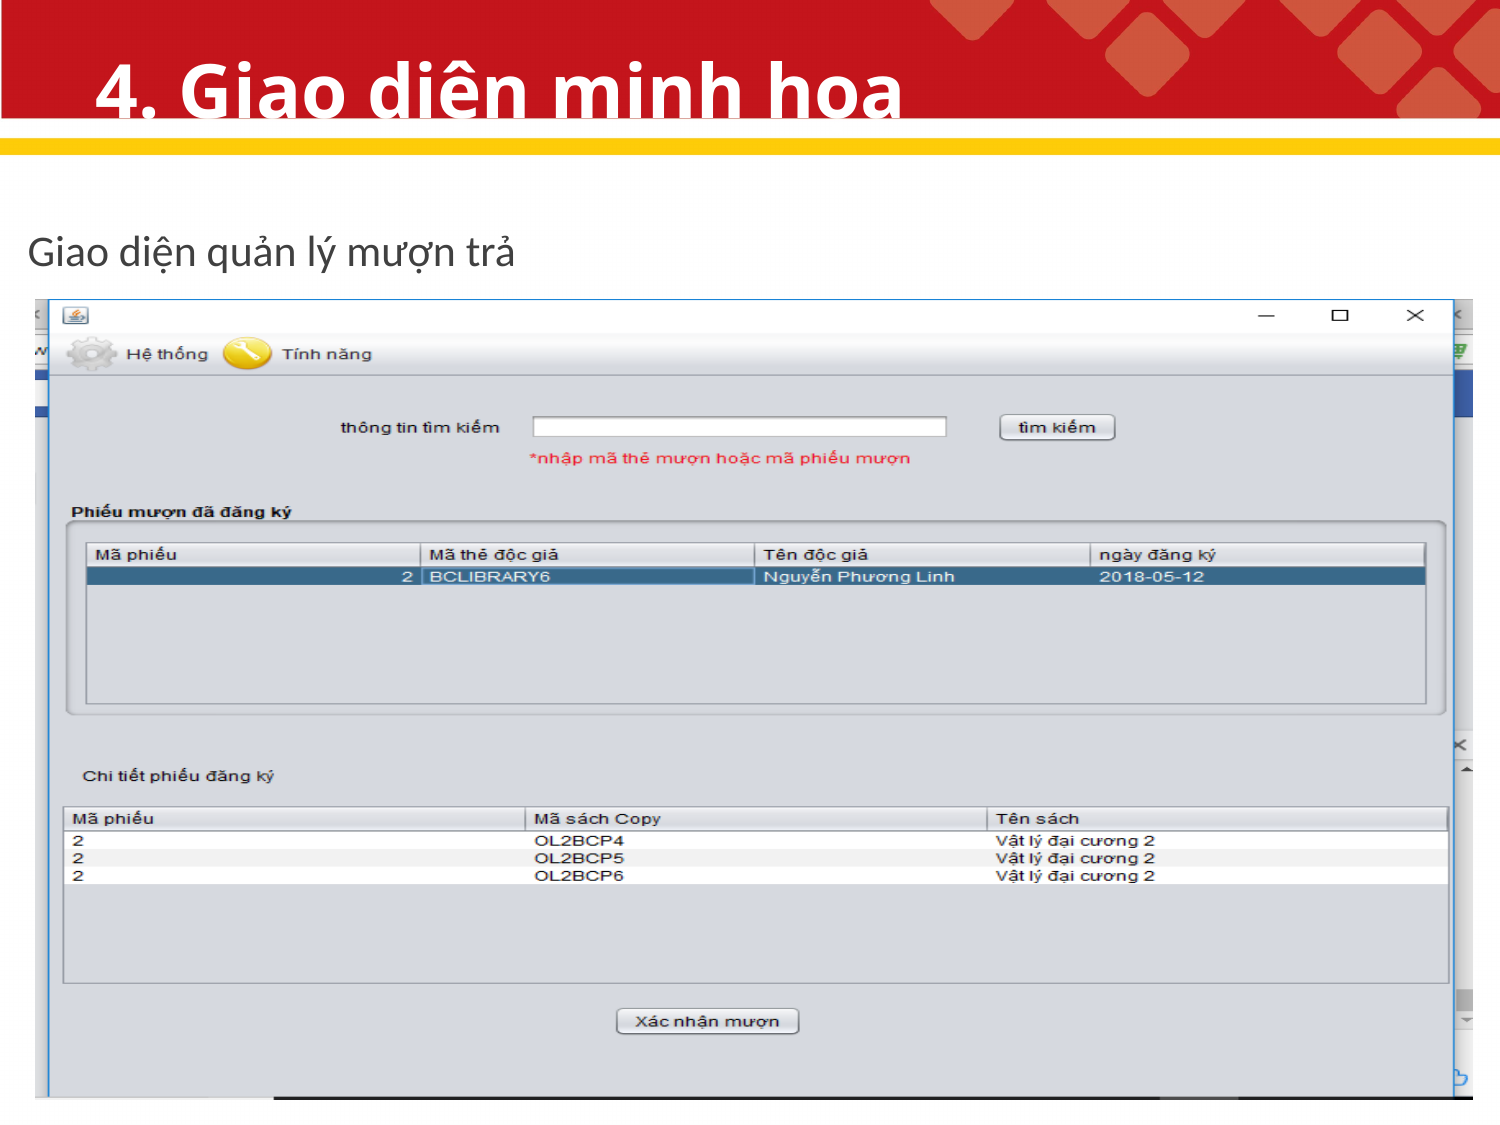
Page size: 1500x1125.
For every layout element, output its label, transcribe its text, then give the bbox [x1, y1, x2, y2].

picture [0, 0, 1500, 1125]
list Giao diện quản lý mượn trả [12, 220, 1475, 1100]
title 4. Giao diện minh họa [80, 0, 1397, 204]
